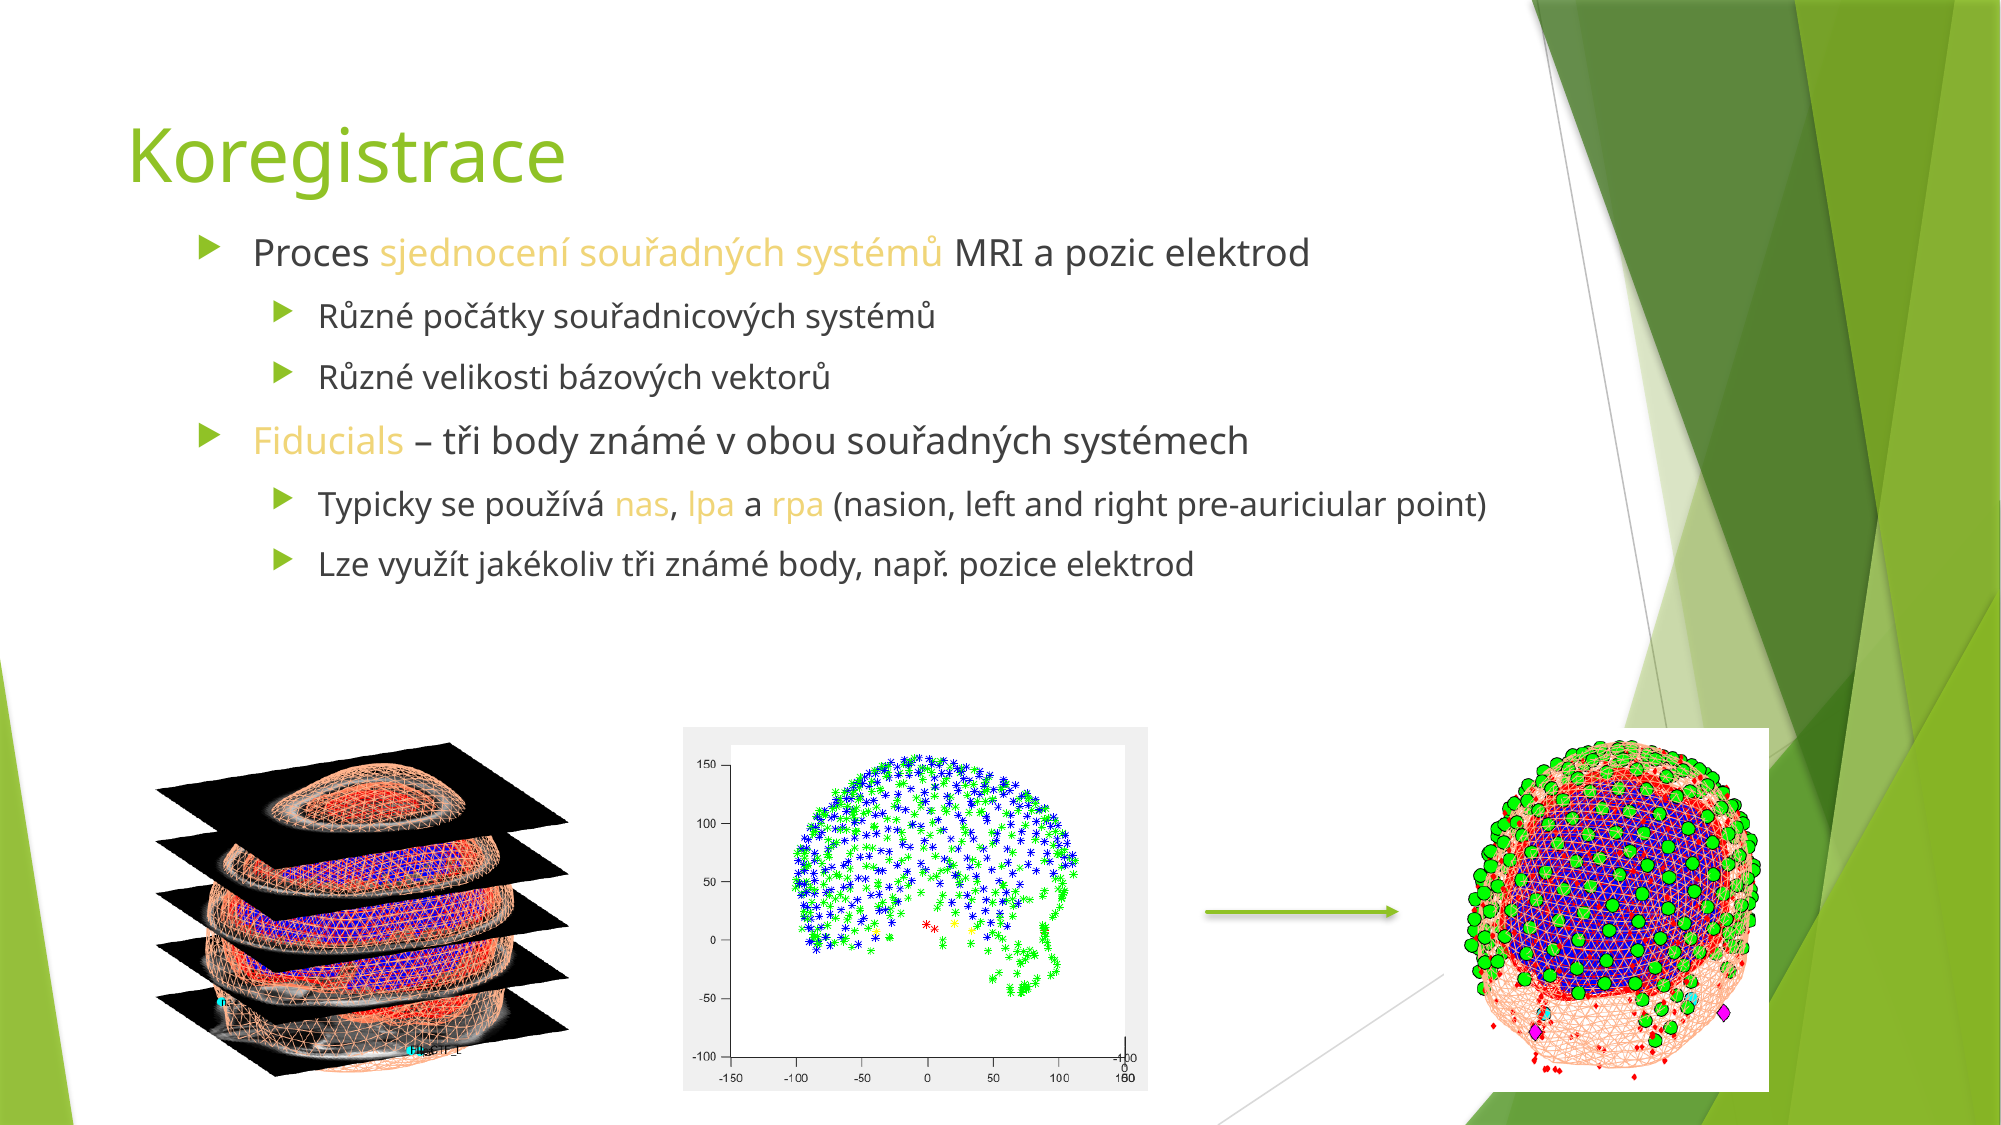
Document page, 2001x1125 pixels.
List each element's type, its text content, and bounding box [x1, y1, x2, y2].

picture [105, 728, 608, 1092]
picture [1443, 728, 1769, 1092]
list Proces sjednocení souřadných systémů MRI a pozic elektrod Různé počátky souřadnicových systémů Různé velikosti bázových vektorů Fiducials – tři body známé v obou souřadných systémech Typicky se používá nas, lpa a rpa (nasion, left and right pre-auriciular point) Lze využít jakékoliv tři známé body, např. pozice elektrod [181, 221, 1649, 911]
title Koregistrace [111, 99, 1522, 317]
picture [683, 727, 1149, 1091]
